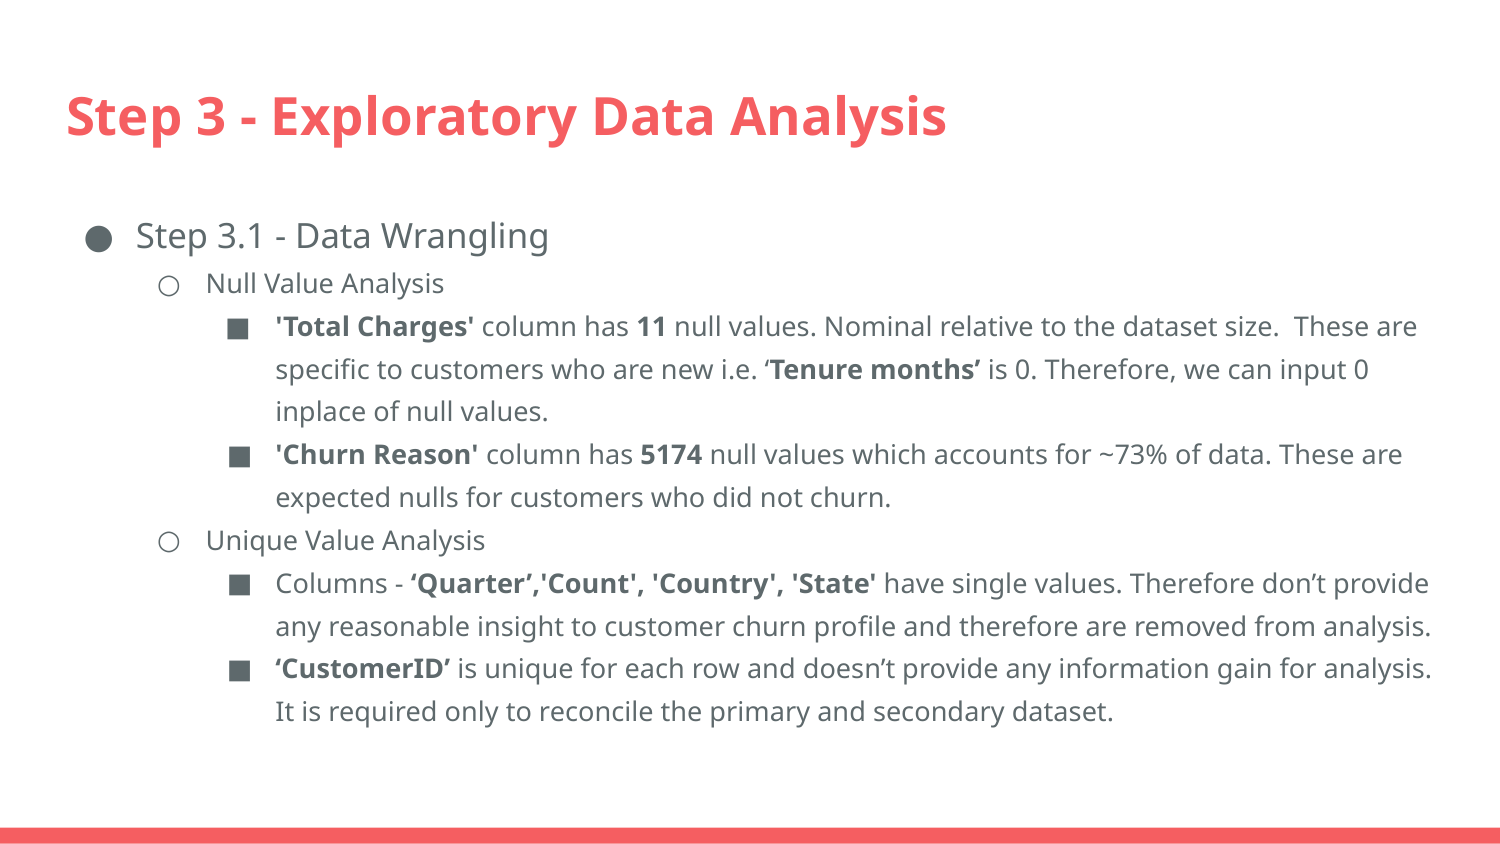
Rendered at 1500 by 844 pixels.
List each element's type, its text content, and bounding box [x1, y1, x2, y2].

title Step 3 - Exploratory Data Analysis [51, 64, 1449, 167]
list Step 3.1 - Data Wrangling Null Value Analysis 'Total Charges' column has 11 null values. Nominal relative to the dataset size. These are specific to customers who are new i.e. ‘Tenure months’ is 0. Therefore, we can input 0 inplace of null values. 'Churn Reason' column has 5174 null values which accounts for ~73% of data. These are expected nulls for customers who did not churn. Unique Value Analysis Columns - ‘Quarter’,'Count', 'Country', 'State' have single values. Therefore don’t provide any reasonable insight to customer churn profile and therefore are removed from analysis. ‘CustomerID’ is unique for each row and doesn’t provide any information gain for analysis. It is required only to reconcile the primary and secondary dataset. [51, 189, 1449, 750]
